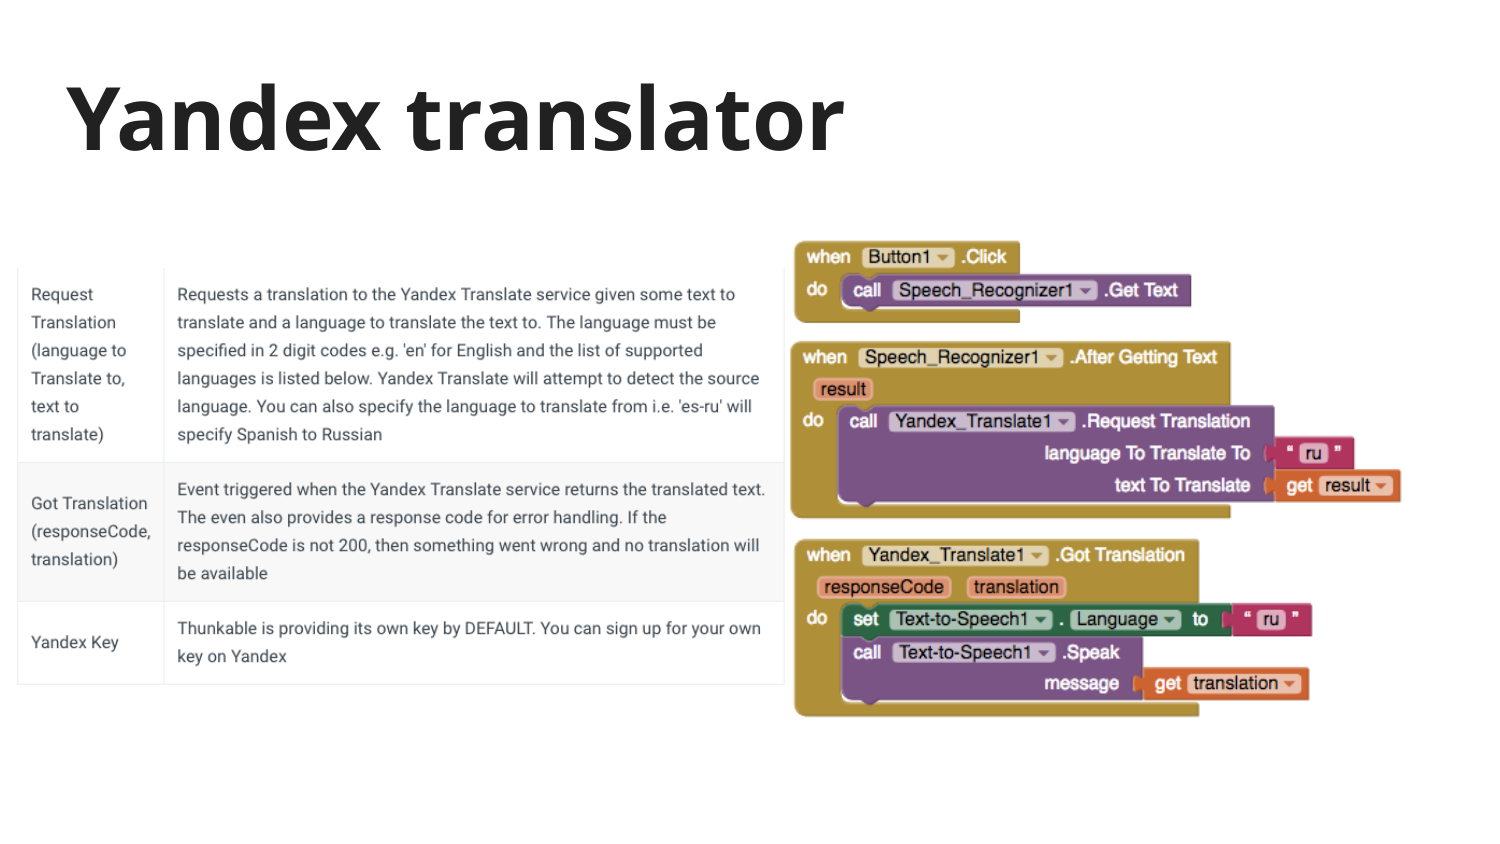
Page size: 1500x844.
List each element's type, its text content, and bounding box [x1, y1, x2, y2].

title Yandex translator [51, 48, 1449, 180]
picture [15, 220, 1467, 735]
